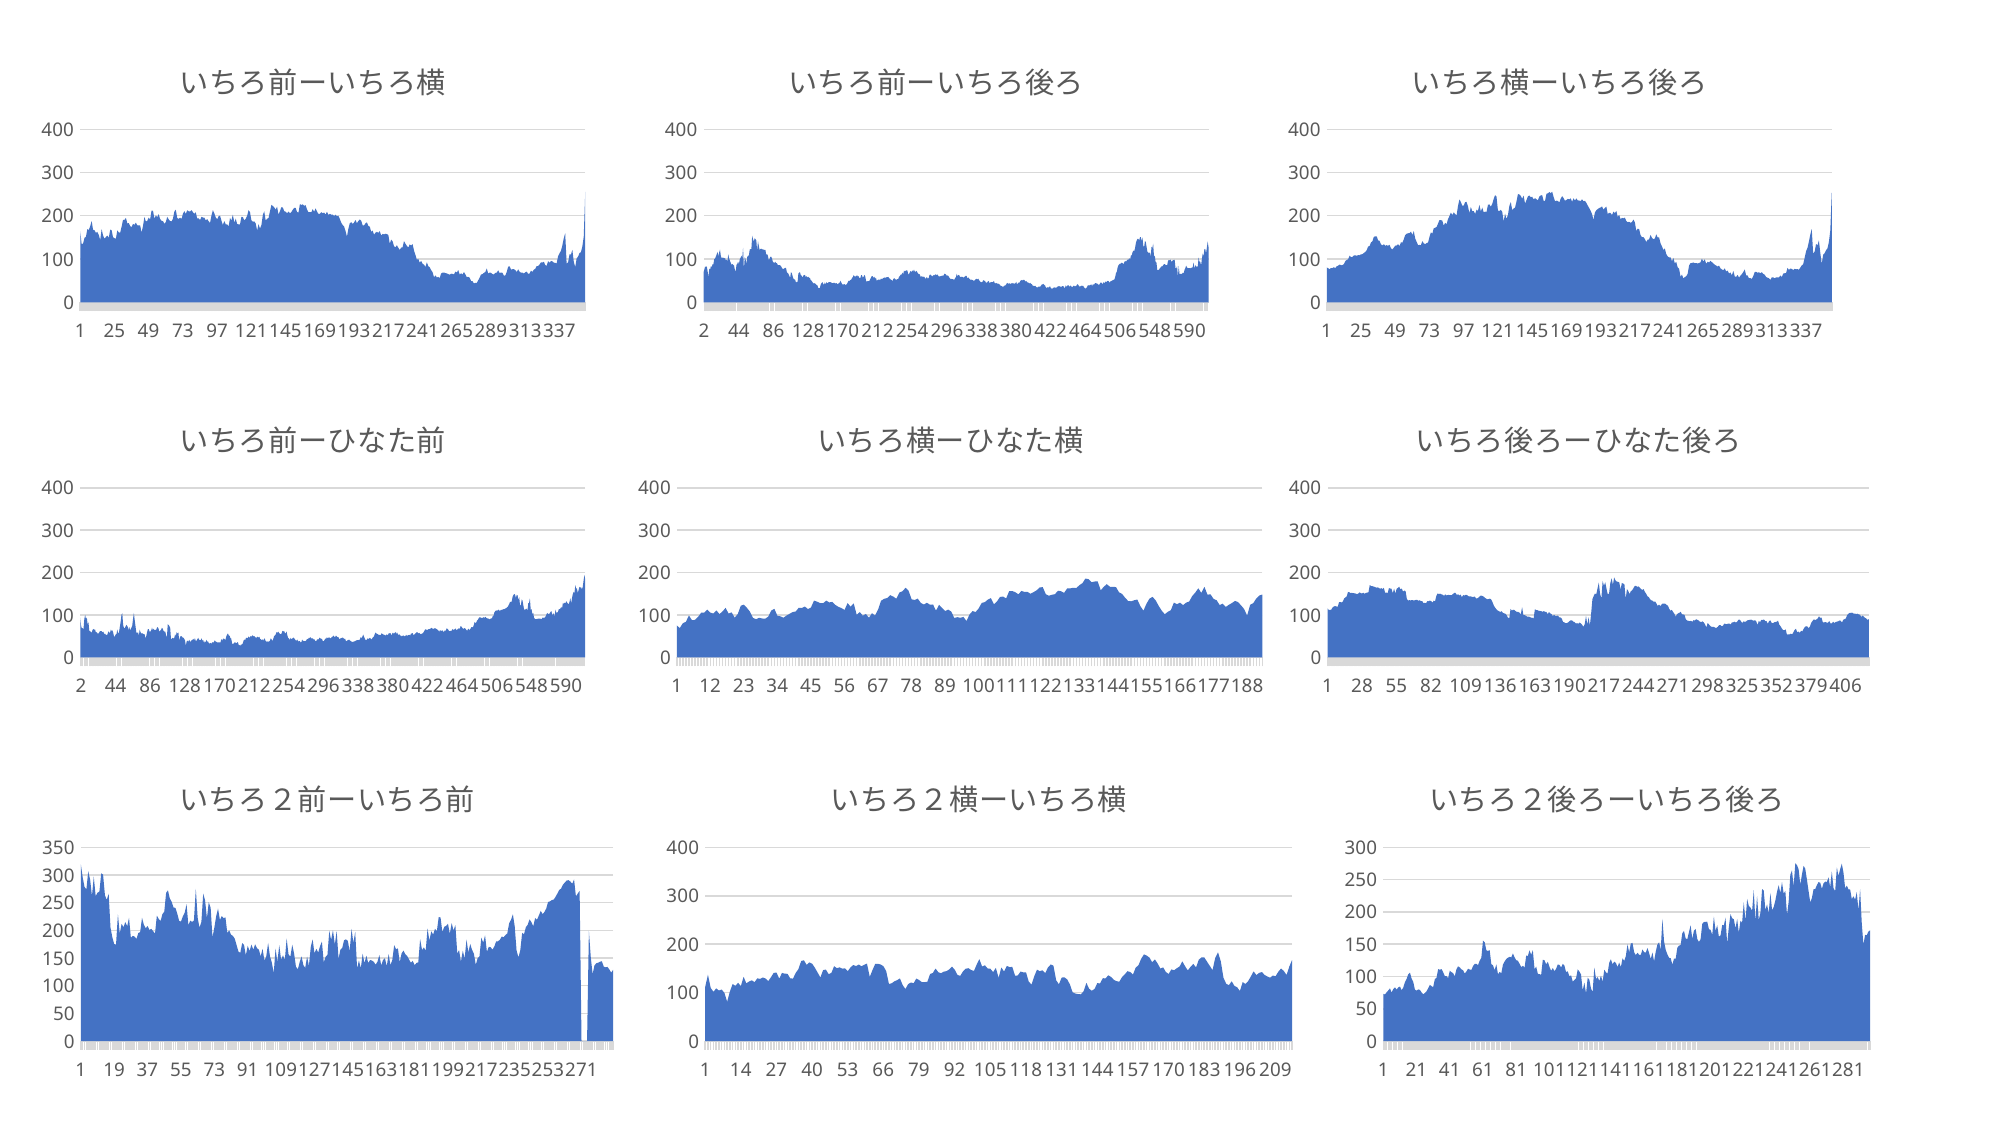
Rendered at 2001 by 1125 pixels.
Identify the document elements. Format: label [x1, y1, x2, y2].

chart [1276, 35, 1844, 350]
chart [30, 752, 625, 1090]
chart [624, 394, 1881, 706]
chart [653, 35, 1220, 350]
chart [1333, 752, 1881, 1090]
chart [30, 394, 597, 706]
chart [653, 752, 1306, 1090]
chart [30, 35, 597, 350]
